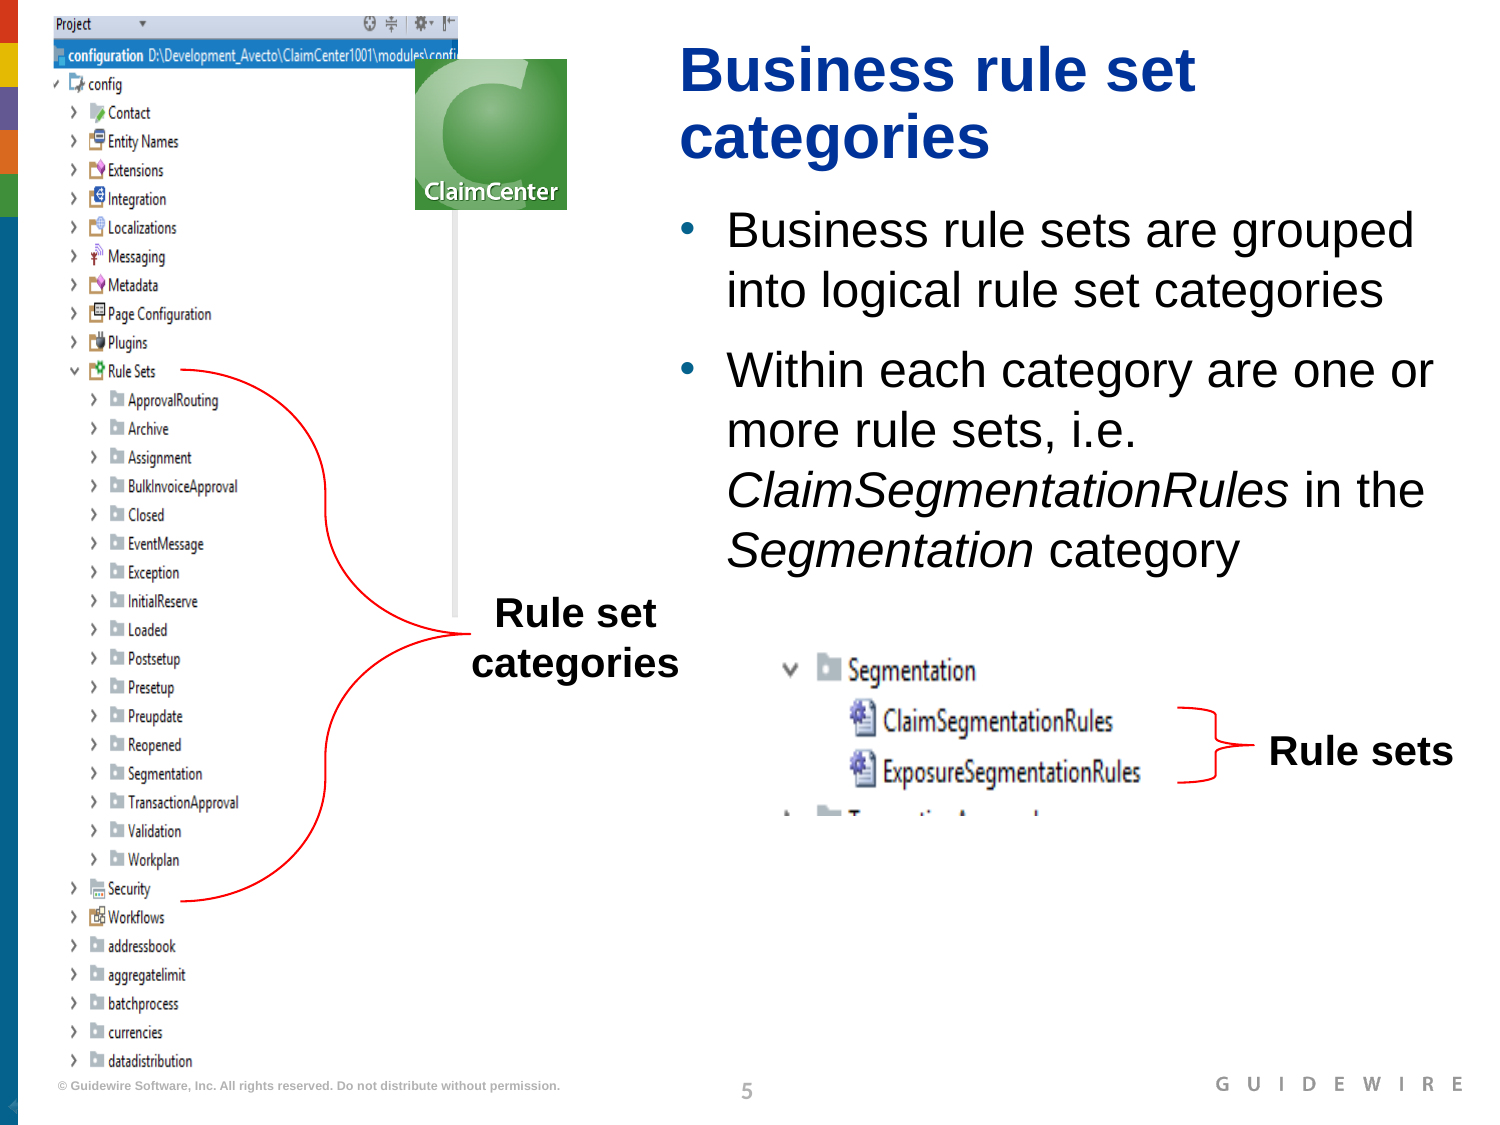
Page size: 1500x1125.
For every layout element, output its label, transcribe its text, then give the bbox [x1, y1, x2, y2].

picture [53, 16, 567, 1077]
text_box Rule set categories [491, 585, 719, 686]
text_box [1177, 707, 1254, 783]
picture [775, 651, 1172, 816]
list Business rule sets are grouped into logical rule set categories Within each category are one or more rule sets, i.e. ClaimSegmentationRules in the Segmentation category [679, 197, 1448, 1032]
picture [1215, 1073, 1480, 1096]
picture [10, 1101, 18, 1111]
text_box Rule sets [1218, 724, 1500, 774]
picture [0, 0, 18, 216]
text_box Business rule set categories [679, 0, 1244, 210]
